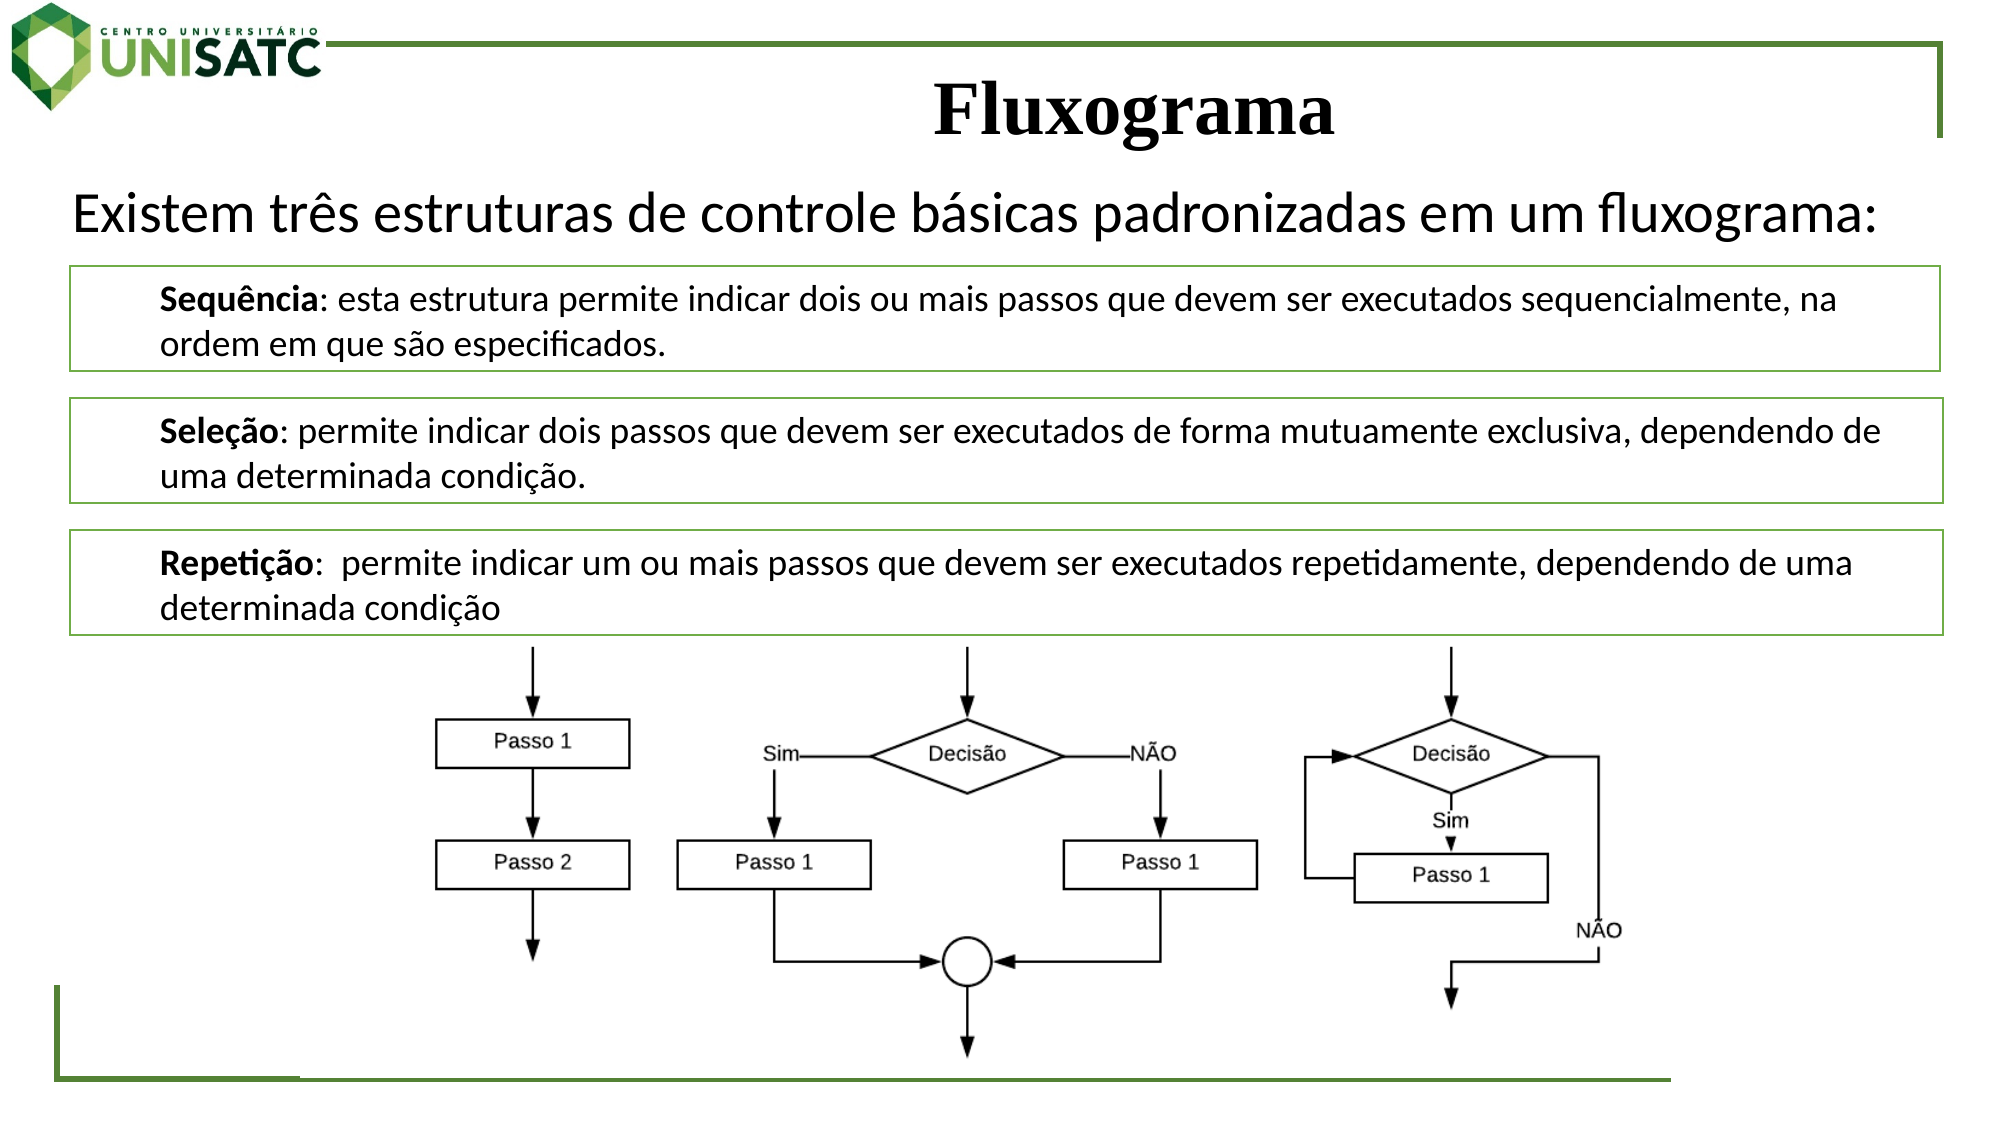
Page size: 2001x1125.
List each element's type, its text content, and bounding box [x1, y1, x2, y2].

title Fluxograma [373, 59, 1897, 159]
picture [300, 607, 1700, 1078]
picture [0, 0, 326, 114]
text_box Sequência: esta estrutura permite indicar dois ou mais passos que devem ser executados sequencialmente, na ordem em que são especificados. [69, 265, 1941, 372]
text_box Repetição: permite indicar um ou mais passos que devem ser executados repetidamente, dependendo de uma determinada condição [69, 529, 1944, 636]
text_box Seleção: permite indicar dois passos que devem ser executados de forma mutuamente exclusiva, dependendo de uma determinada condição. [69, 397, 1944, 504]
list Existem três estruturas de controle básicas padronizadas em um fluxograma: [57, 174, 1941, 1080]
